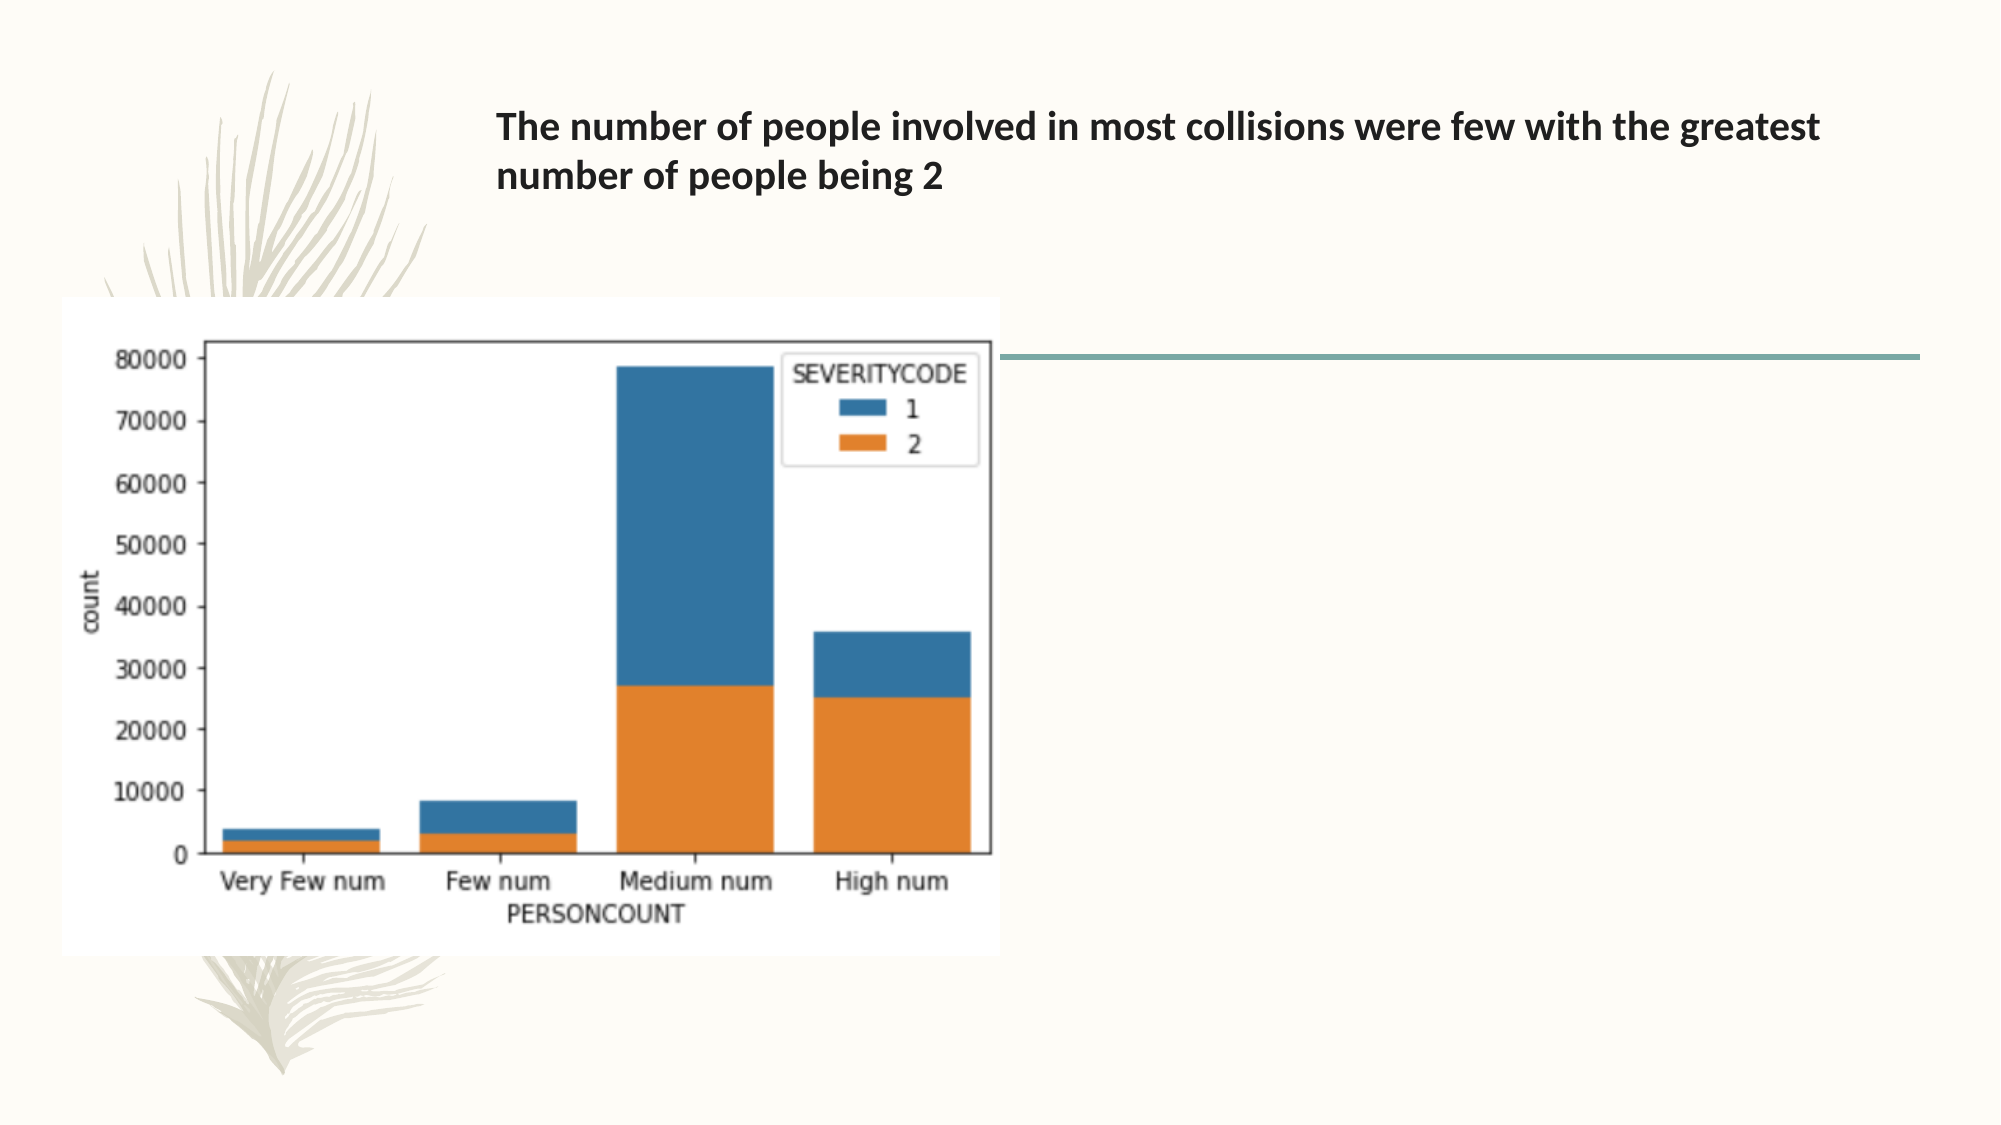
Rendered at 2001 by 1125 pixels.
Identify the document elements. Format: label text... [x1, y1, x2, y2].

title The number of people involved in most collisions were few with the greatest number of people being 2 [481, 93, 1920, 350]
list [62, 297, 1001, 956]
